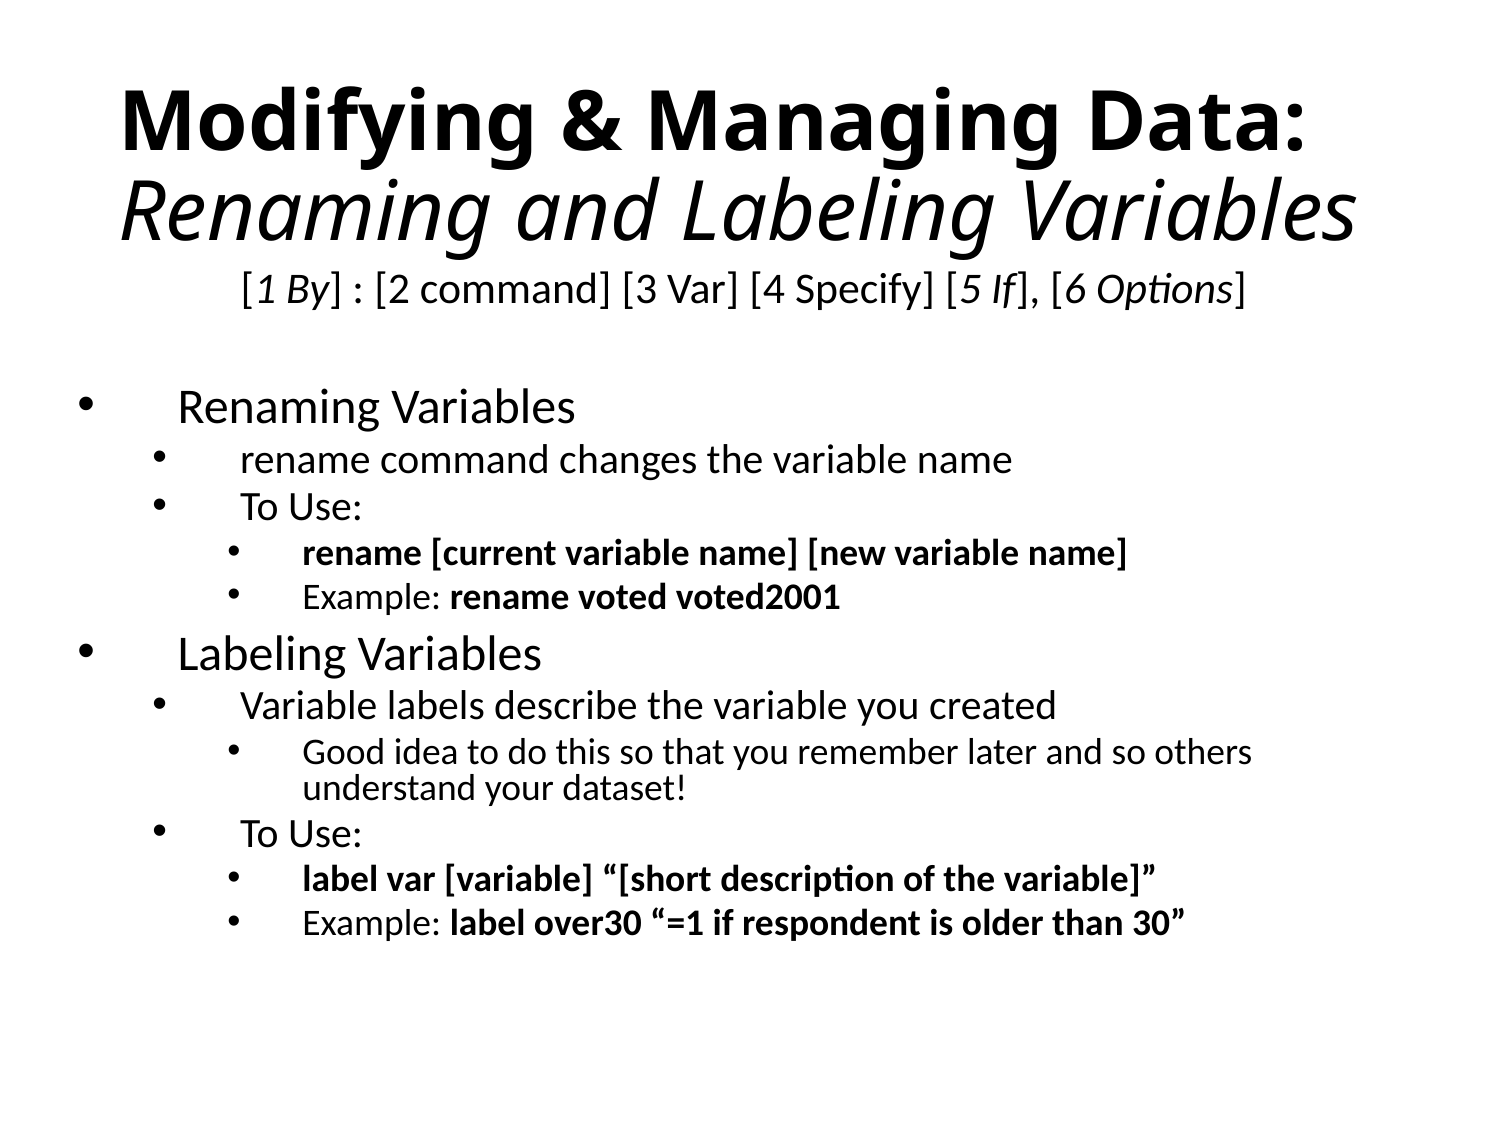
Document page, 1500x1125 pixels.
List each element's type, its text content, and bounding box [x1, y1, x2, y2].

list [1 By] : [2 command] [3 Var] [4 Specify] [5 If], [6 Options] Renaming Variables rename command changes the variable name To Use: rename [current variable name] [new variable name] Example: rename voted voted2001 Labeling Variables Variable labels describe the variable you created Good idea to do this so that you remember later and so others understand your dataset! To Use: label var [variable] “[short description of the variable]” Example: label over30 “=1 if respondent is older than 30” [62, 262, 1425, 1005]
title Modifying & Managing Data: Renaming and Labeling Variables [103, 59, 1397, 262]
